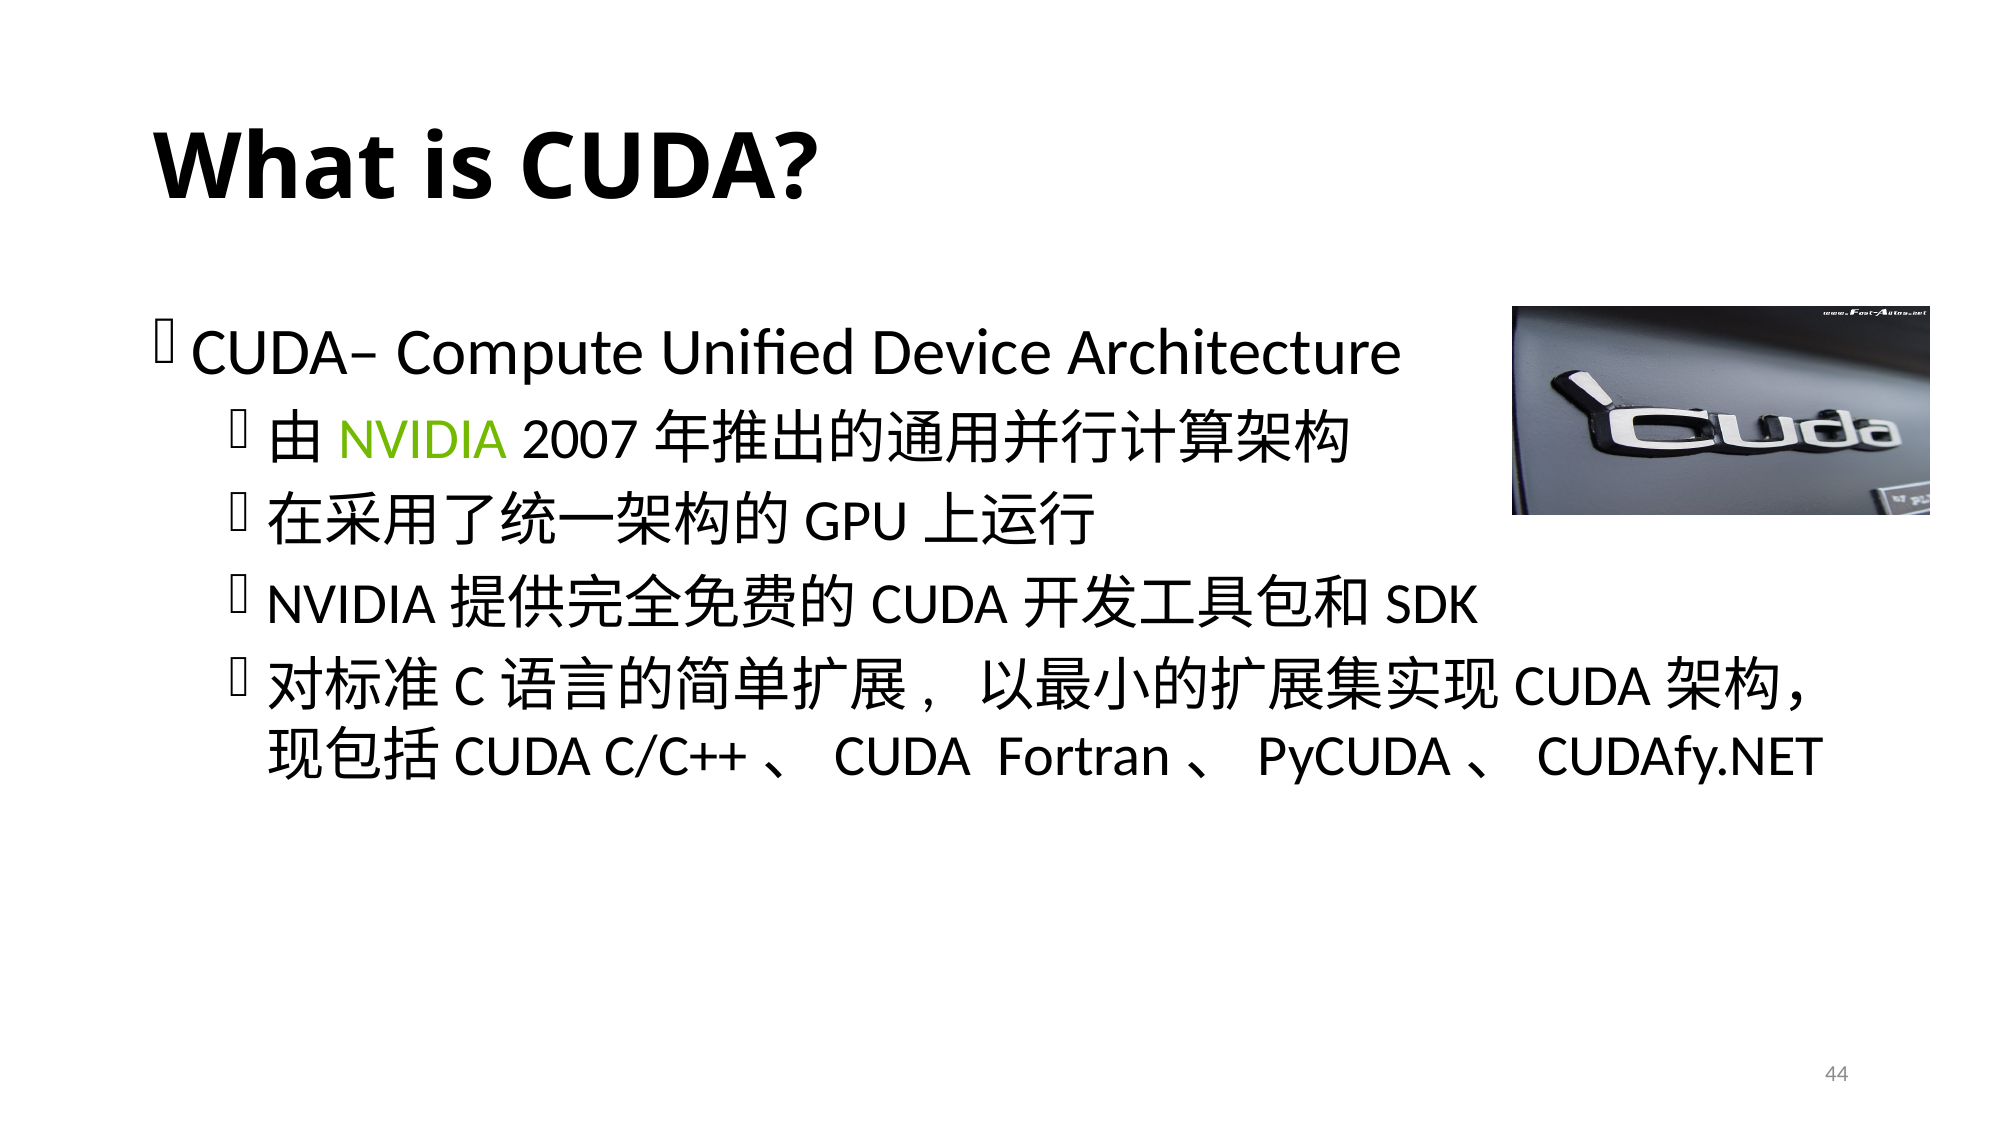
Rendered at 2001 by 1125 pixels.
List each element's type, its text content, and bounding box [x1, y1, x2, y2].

slide_number 44 [1413, 1042, 1864, 1103]
title What is CUDA? [138, 60, 1864, 278]
list CUDA– Compute Unified Device Architecture 由NVIDIA 2007年推出的通用并行计算架构 在采用了统一架构的GPU上运行 NVIDIA提供完全免费的CUDA开发工具包和SDK 对标准C语言的简单扩展, 以最小的扩展集实现CUDA架构，现包括CUDA C/C++、CUDA Fortran、PyCUDA、CUDAfy.NET [138, 299, 1864, 1014]
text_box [1512, 306, 1930, 515]
